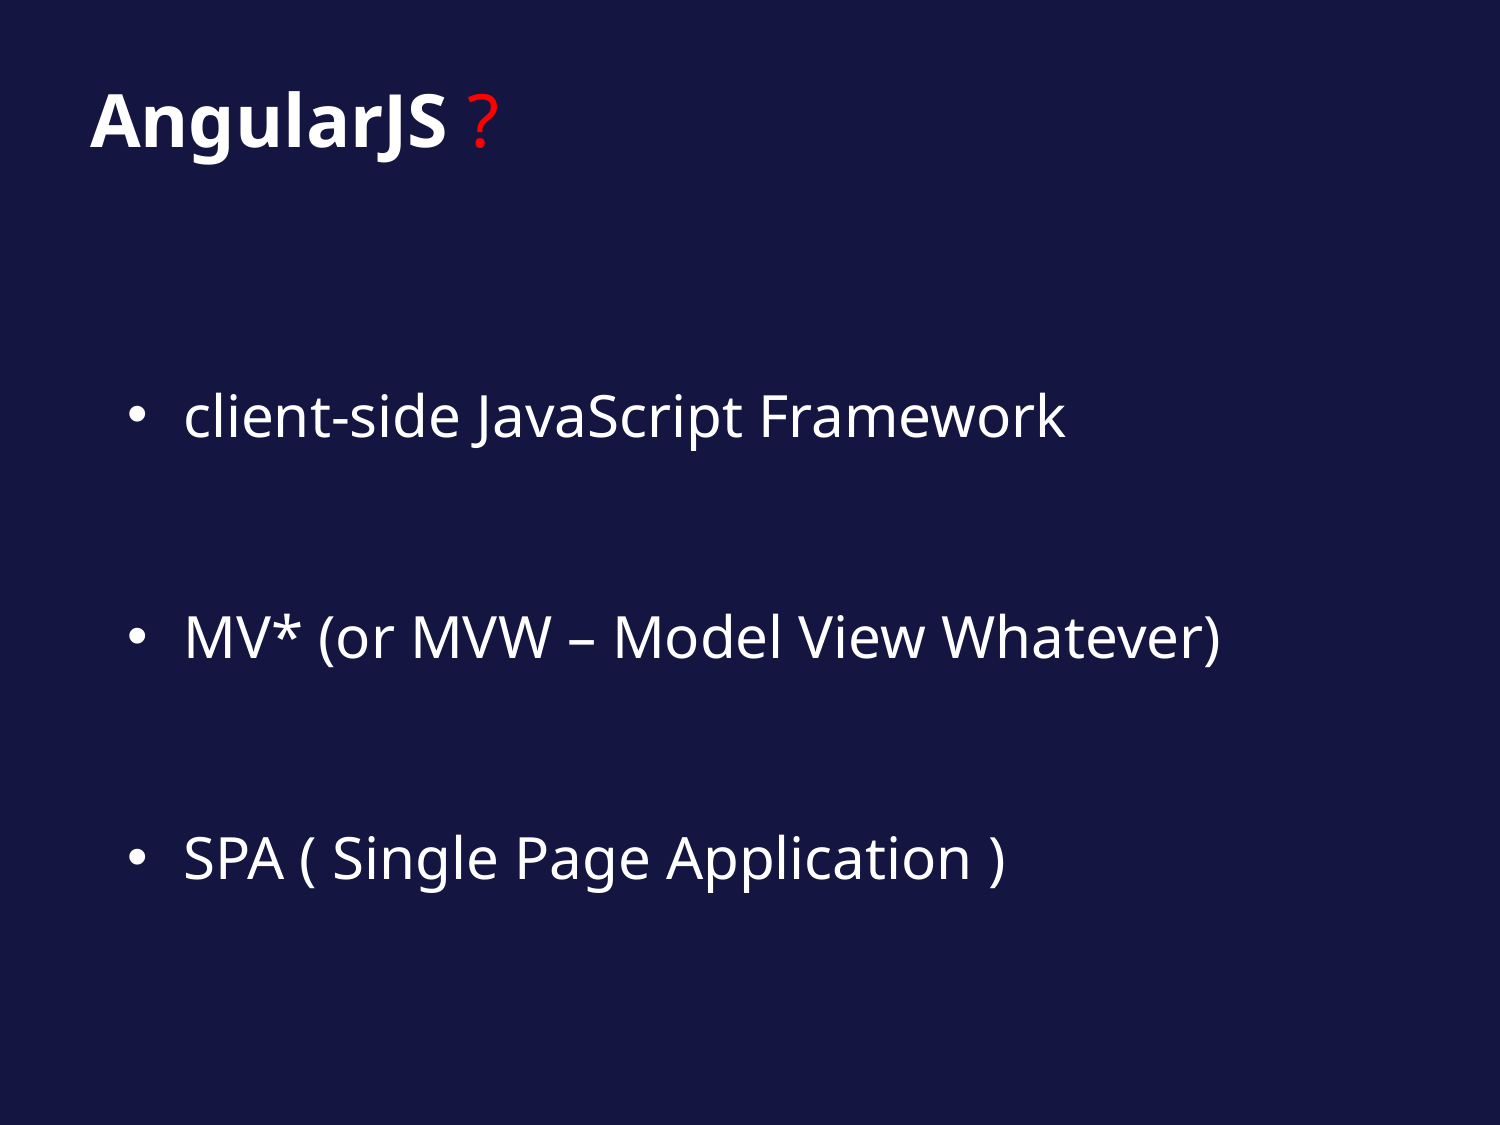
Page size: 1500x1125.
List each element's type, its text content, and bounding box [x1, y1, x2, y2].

list client-side JavaScript Framework MV* (or MVW – Model View Whatever) SPA ( Single Page Application ) [112, 231, 1376, 1083]
title AngularJS ? [75, 66, 1425, 171]
